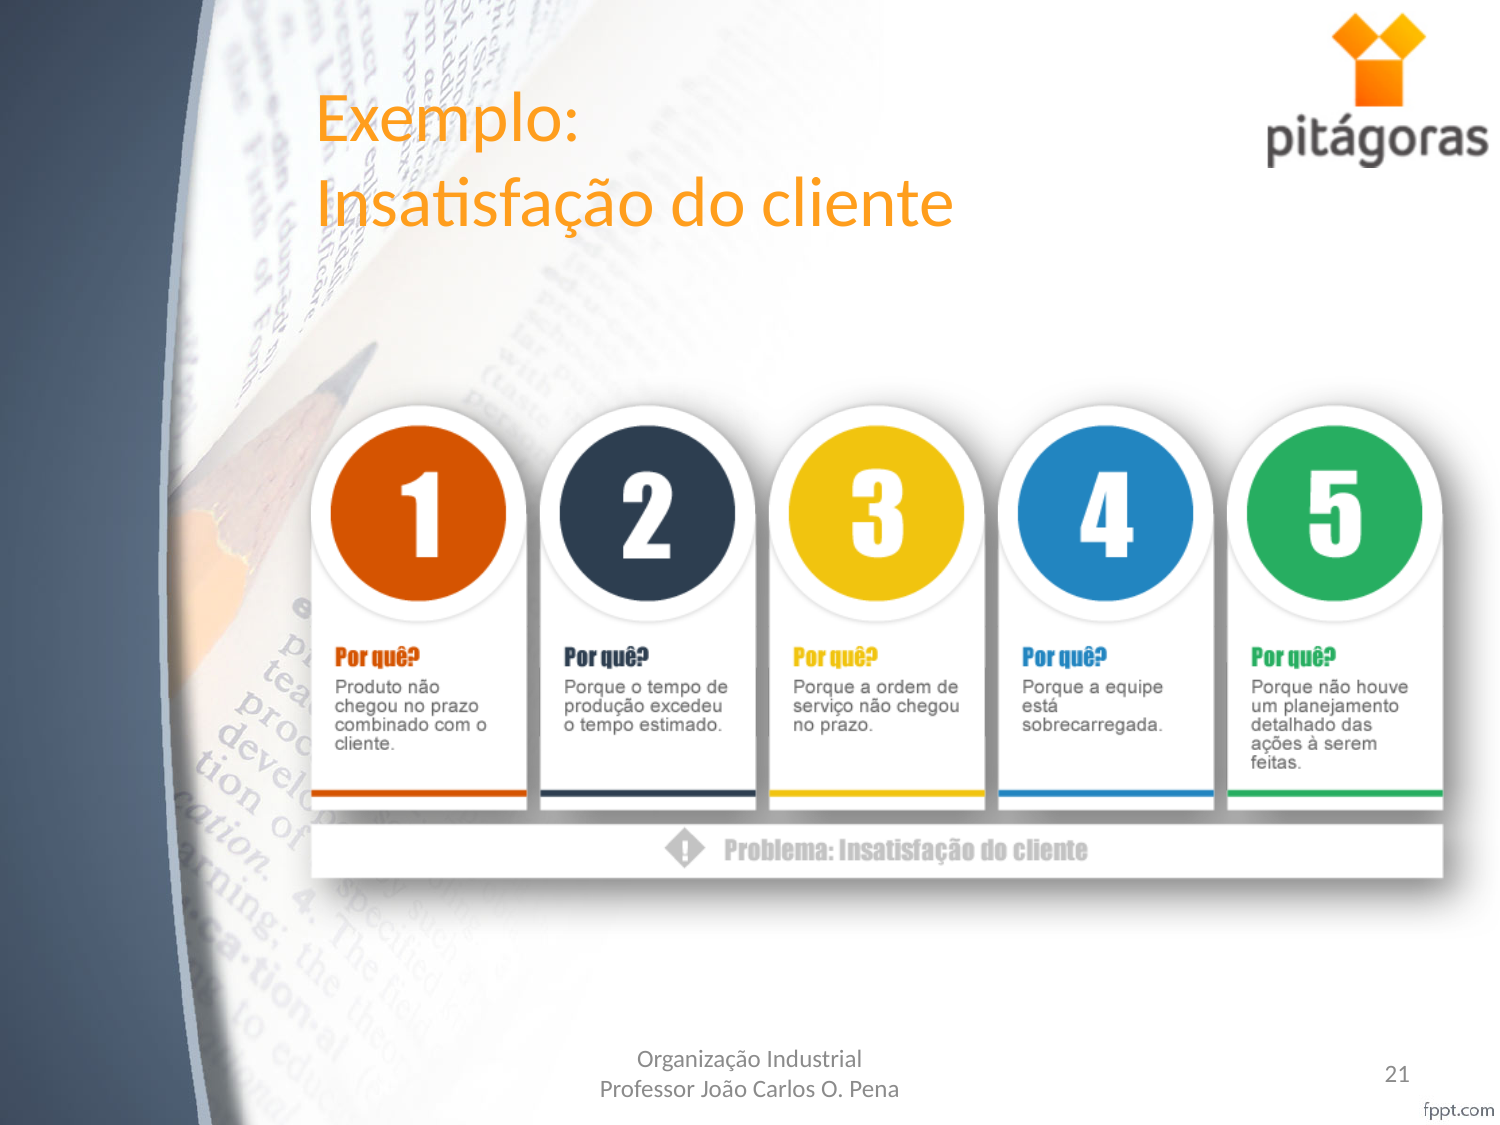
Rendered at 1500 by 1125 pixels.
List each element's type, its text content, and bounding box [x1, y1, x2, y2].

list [300, 370, 1452, 910]
picture [0, 0, 1500, 1125]
footer Organização Industrial Professor João Carlos O. Pena [512, 1042, 988, 1103]
title Exemplo: Insatisfação do cliente [300, 61, 1452, 249]
slide_number 21 [1074, 1042, 1425, 1103]
